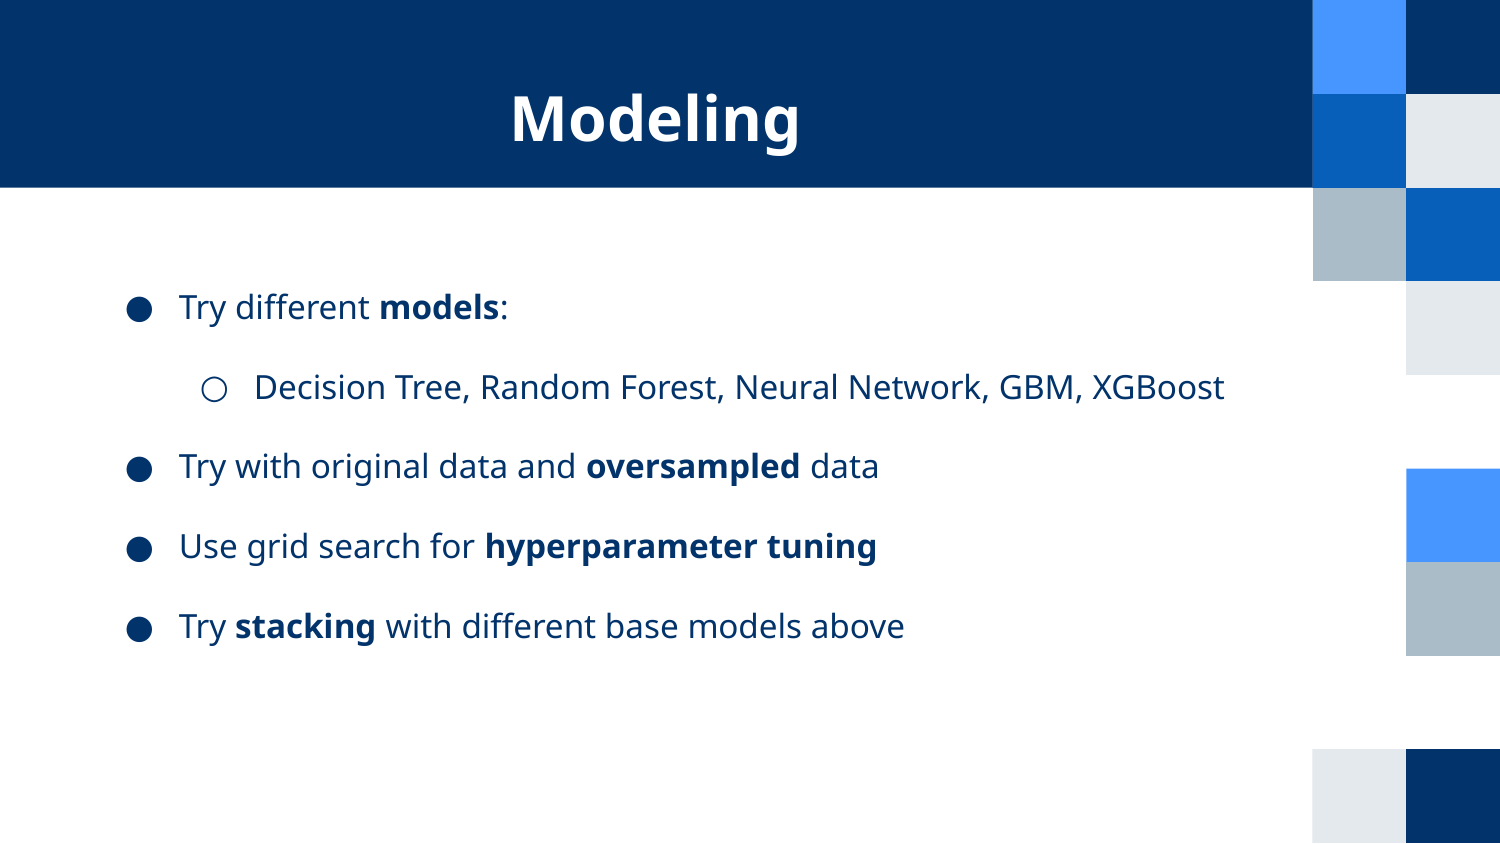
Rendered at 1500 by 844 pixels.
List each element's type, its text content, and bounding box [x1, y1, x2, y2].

list Try different models: Decision Tree, Random Forest, Neural Network, GBM, XGBoost Try with original data and oversampled data Use grid search for hyperparameter tuning Try stacking with different base models above [88, 231, 1311, 664]
title Modeling [0, 0, 1313, 188]
